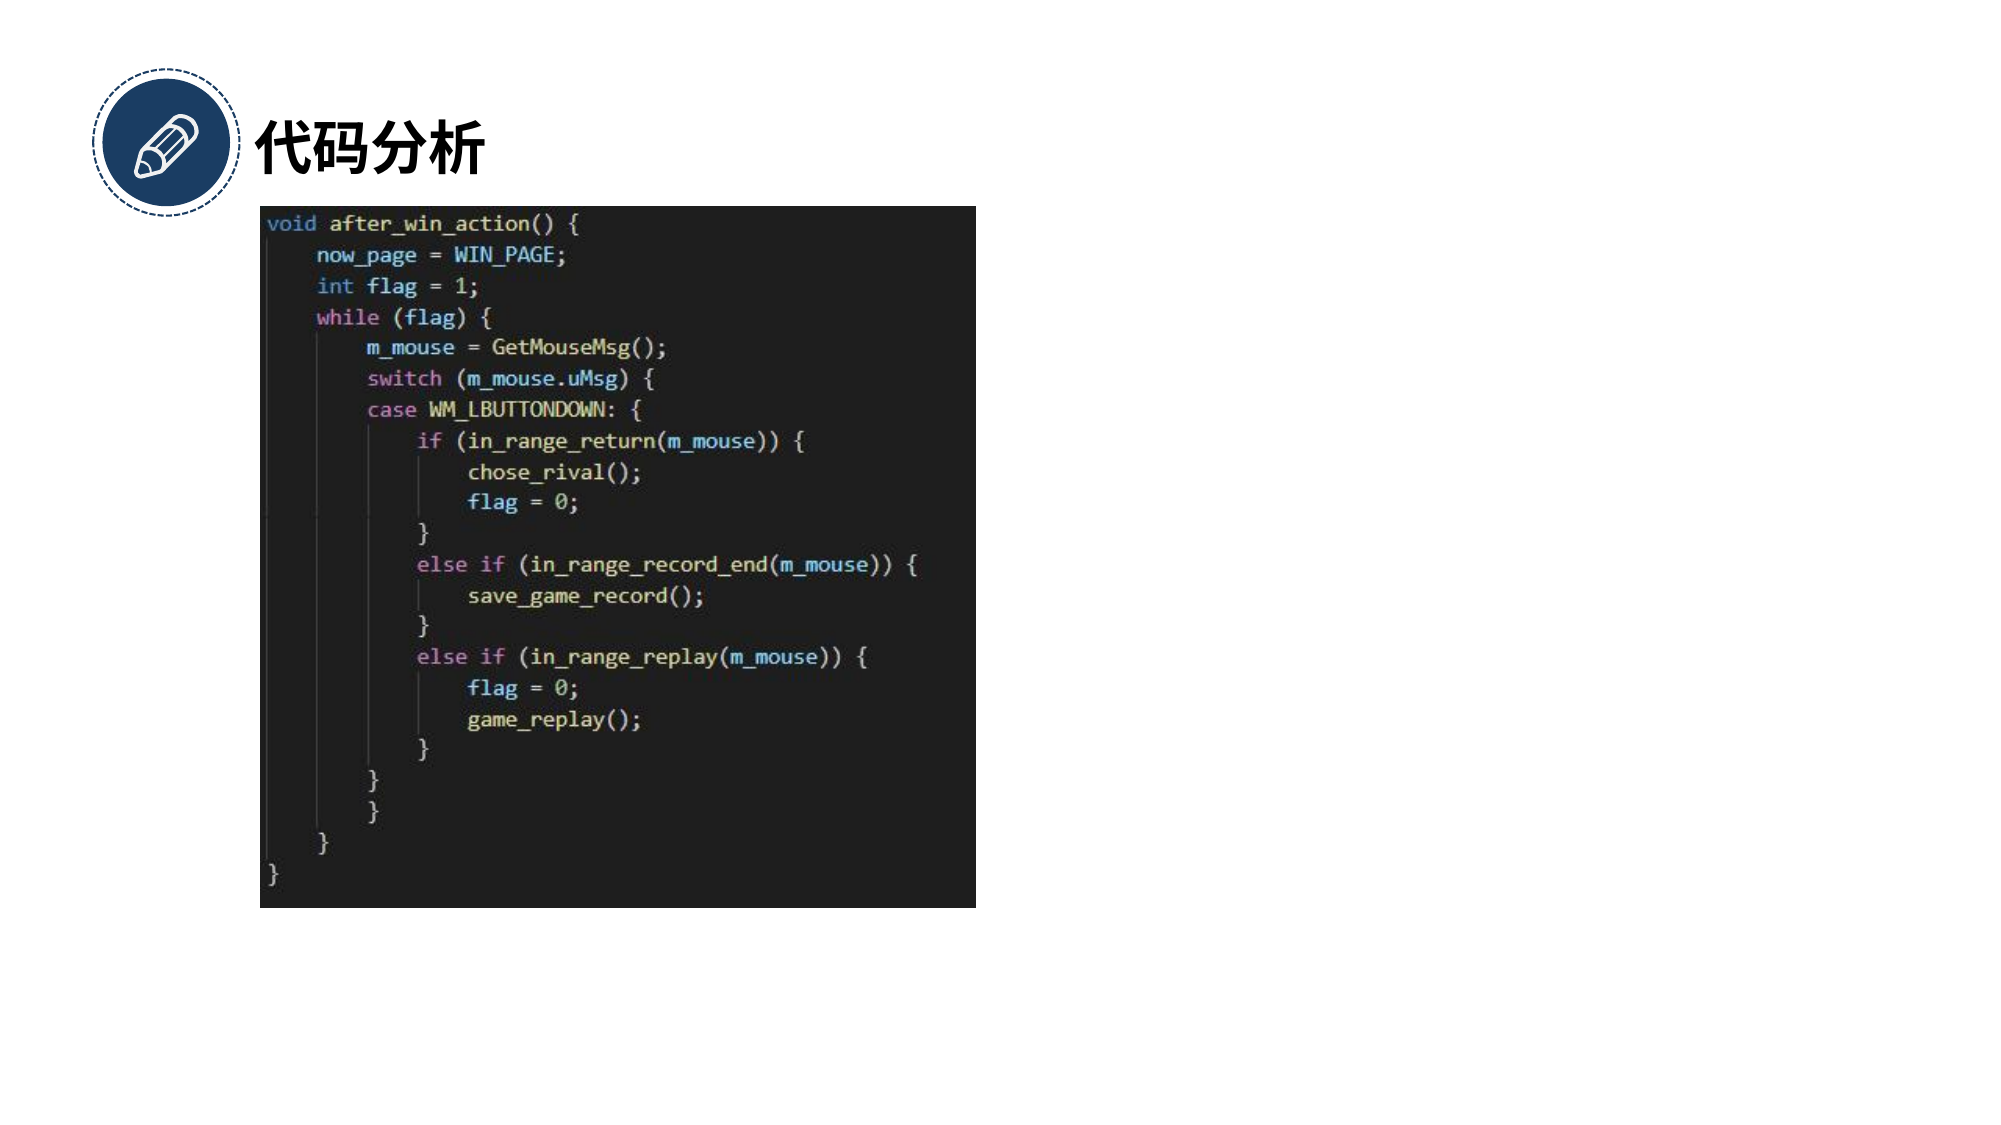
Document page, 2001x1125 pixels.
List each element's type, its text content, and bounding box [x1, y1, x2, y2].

text_box 代码分析 [239, 103, 1056, 259]
text_box [93, 69, 239, 216]
picture [260, 206, 976, 908]
text_box [102, 78, 231, 207]
text_box [133, 114, 199, 179]
